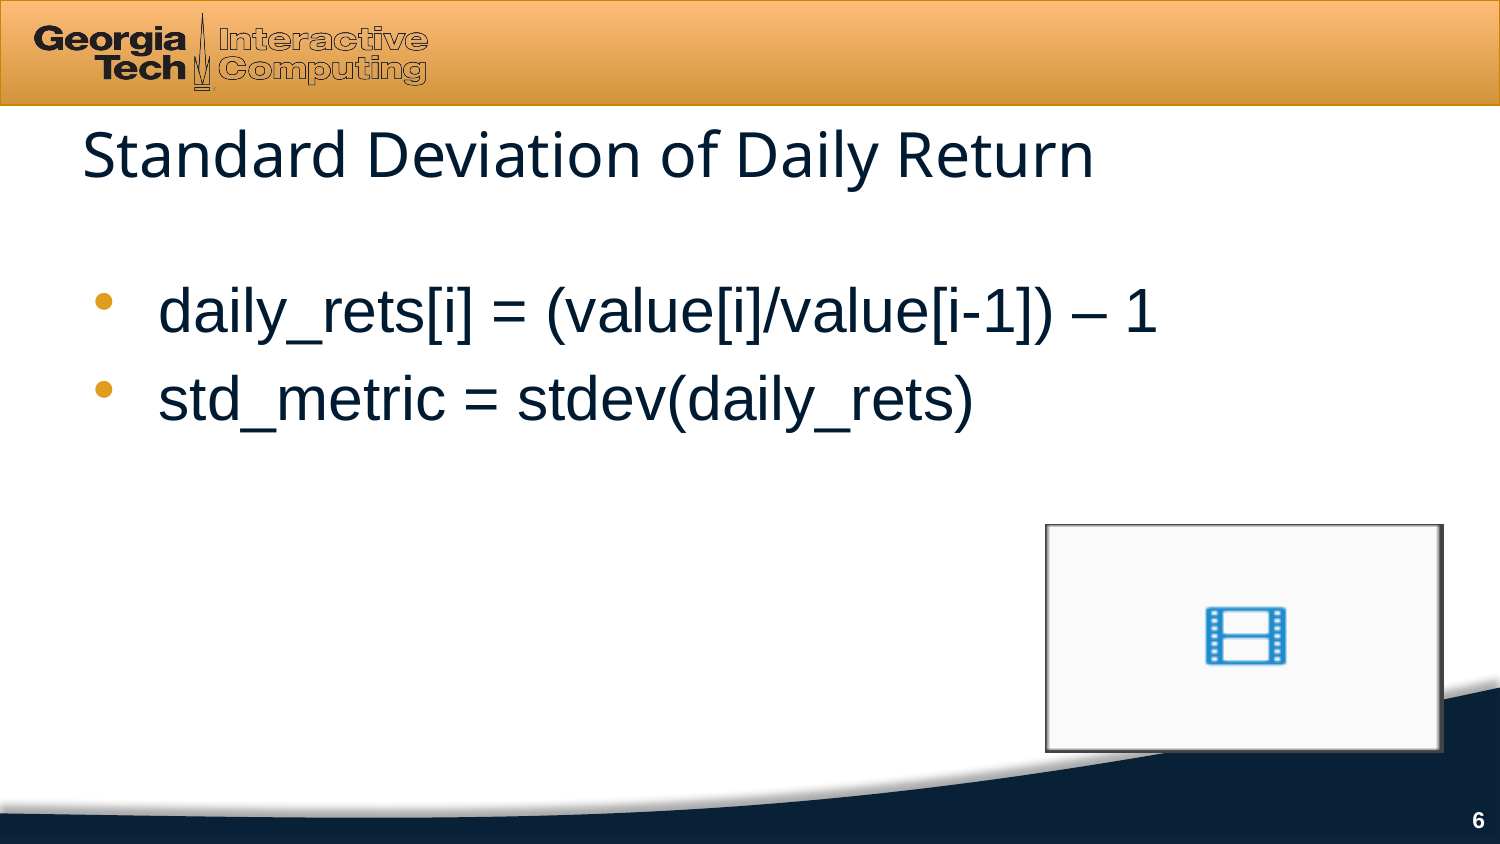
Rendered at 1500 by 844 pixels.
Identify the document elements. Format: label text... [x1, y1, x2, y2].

title Standard Deviation of Daily Return [75, 82, 1445, 223]
picture [34, 13, 428, 91]
list daily_rets[i] = (value[i]/value[i-1]) – 1 std_metric = stdev(daily_rets) [75, 263, 1445, 754]
slide_number 6 [1374, 798, 1500, 829]
